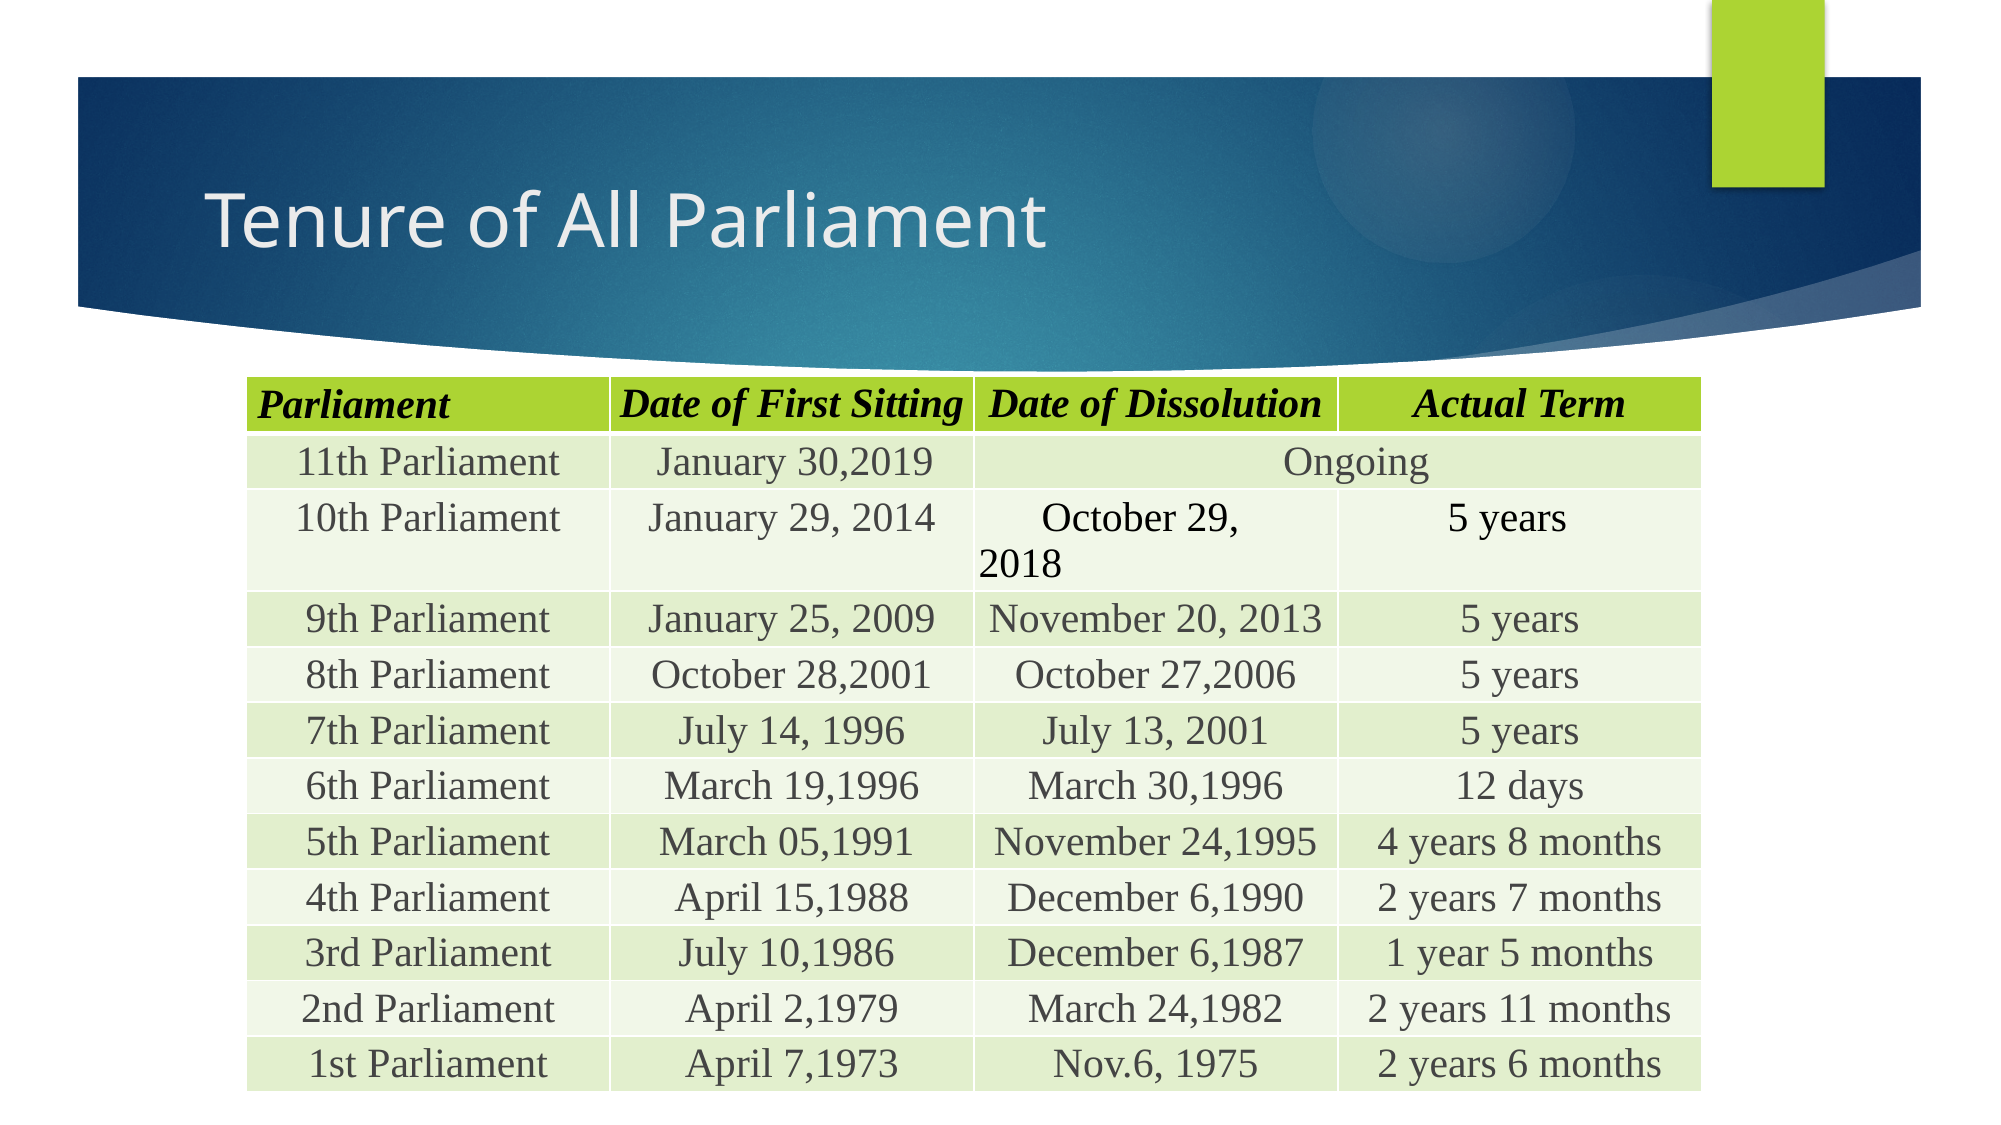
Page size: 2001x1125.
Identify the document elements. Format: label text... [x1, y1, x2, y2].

table_cell March 30,1996 [975, 759, 1337, 813]
table_cell January 25, 2009 [611, 592, 973, 646]
table_cell Nov.6, 1975 [975, 1037, 1337, 1091]
table_cell 4 years 8 months [1339, 814, 1701, 868]
table_cell 3rd Parliament [247, 926, 609, 980]
table_cell July 14, 1996 [611, 703, 973, 757]
table_cell 11th Parliament [247, 436, 609, 488]
table_cell 2 years 7 months [1339, 870, 1701, 924]
table_header Parliament [247, 377, 609, 431]
table_cell 5 years [1339, 703, 1701, 757]
table_cell 8th Parliament [247, 648, 609, 701]
table_cell October 28,2001 [611, 648, 973, 701]
table_cell December 6,1987 [975, 926, 1337, 980]
table_header Actual Term [1339, 377, 1701, 431]
table_cell December 6,1990 [975, 870, 1337, 924]
table_cell 5 years [1339, 648, 1701, 701]
table_cell November 24,1995 [975, 814, 1337, 868]
table_cell October 27,2006 [975, 648, 1337, 701]
table_cell 2 years 11 months [1339, 981, 1701, 1035]
table_cell January 30,2019 [611, 436, 973, 488]
table_cell 2 years 6 months [1339, 1037, 1701, 1091]
table_cell 5th Parliament [247, 814, 609, 868]
table_cell 10th Parliament [247, 490, 609, 590]
table_cell March 05,1991 [611, 814, 973, 868]
table_cell January 29, 2014 [611, 490, 973, 590]
table_cell 2nd Parliament [247, 981, 609, 1035]
table_header Date of First Sitting [611, 377, 973, 431]
table_cell 5 years [1339, 490, 1701, 590]
table_cell 5 years [1339, 592, 1701, 646]
table_cell 4th Parliament [247, 870, 609, 924]
table_cell 6th Parliament [247, 759, 609, 813]
table_cell 9th Parliament [247, 592, 609, 646]
table_cell November 20, 2013 [975, 592, 1337, 646]
table_cell April 2,1979 [611, 981, 973, 1035]
table_cell 1st Parliament [247, 1037, 609, 1091]
table_cell March 19,1996 [611, 759, 973, 813]
table_cell 1 year 5 months [1339, 926, 1701, 980]
table_cell Ongoing [975, 436, 1701, 488]
table_header Date of Dissolution [975, 377, 1337, 431]
table_cell 12 days [1339, 759, 1701, 813]
title Tenure of All Parliament [189, 159, 1627, 276]
table_cell October 29, 2018 [975, 490, 1337, 590]
table_cell 7th Parliament [247, 703, 609, 757]
table_cell April 7,1973 [611, 1037, 973, 1091]
table_cell July 13, 2001 [975, 703, 1337, 757]
table_cell March 24,1982 [975, 981, 1337, 1035]
table_cell July 10,1986 [611, 926, 973, 980]
table_cell April 15,1988 [611, 870, 973, 924]
